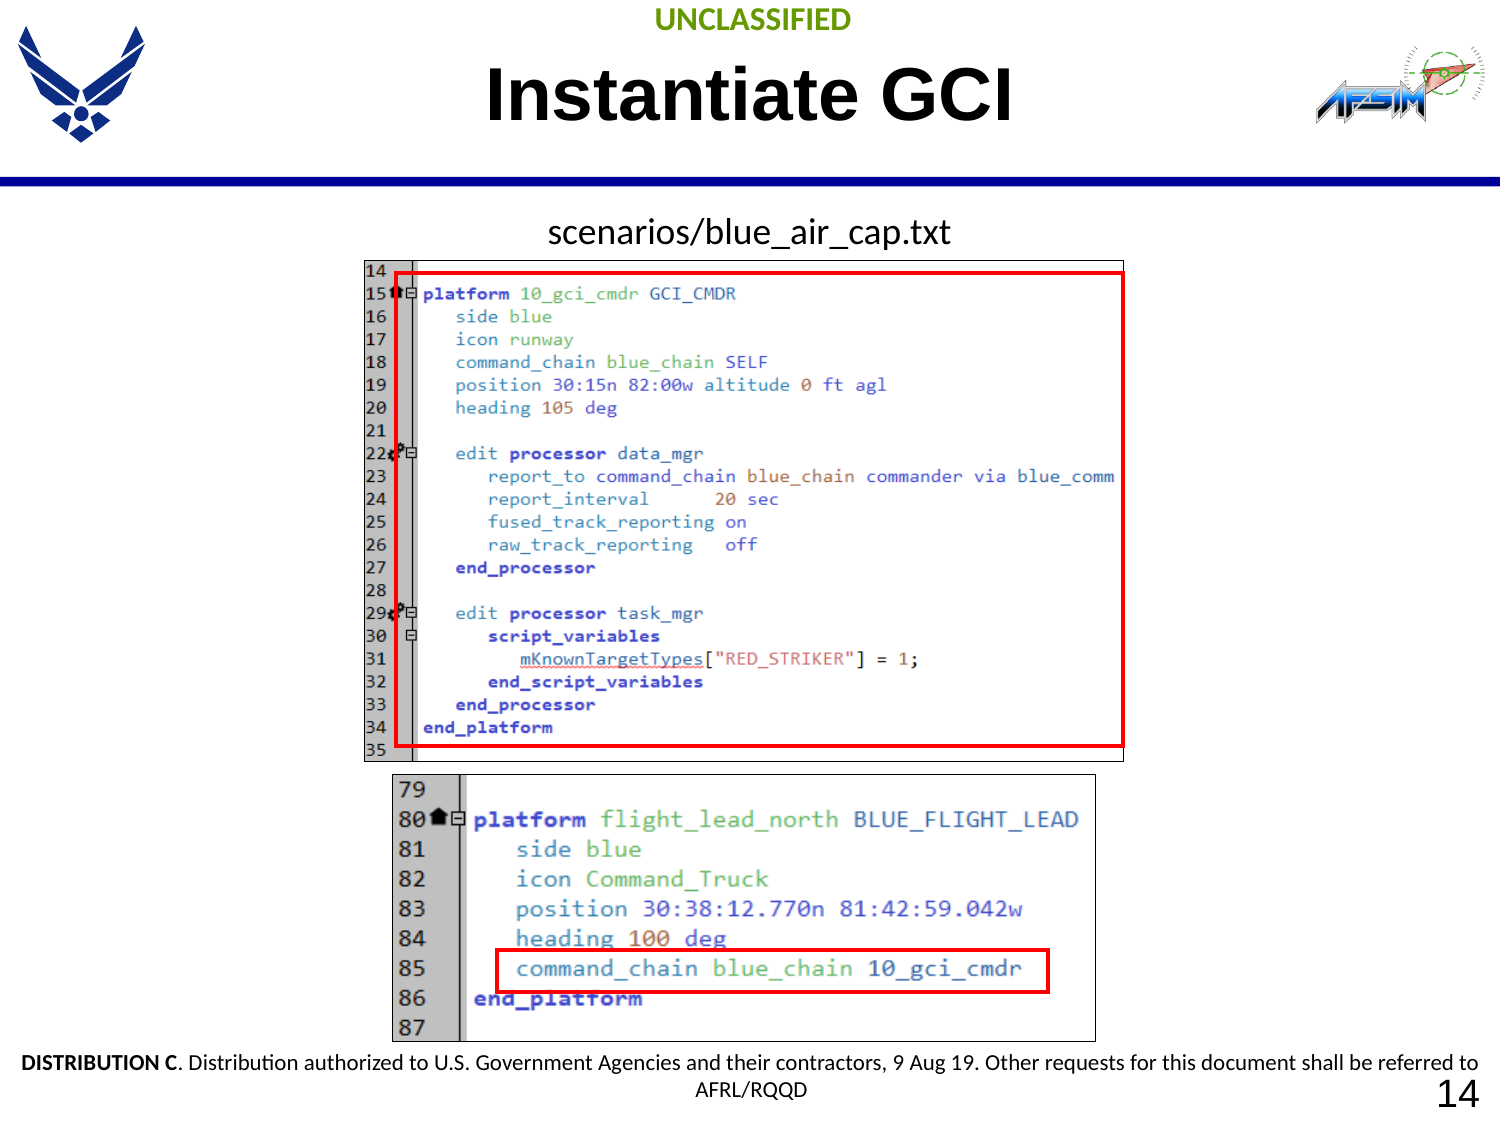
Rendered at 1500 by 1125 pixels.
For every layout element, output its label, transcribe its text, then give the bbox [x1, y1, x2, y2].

title Instantiate GCI [62, 24, 1438, 156]
picture [364, 260, 1124, 762]
picture [1289, 9, 1500, 167]
picture [391, 774, 1096, 1043]
text_box scenarios/blue_air_cap.txt [532, 199, 967, 258]
